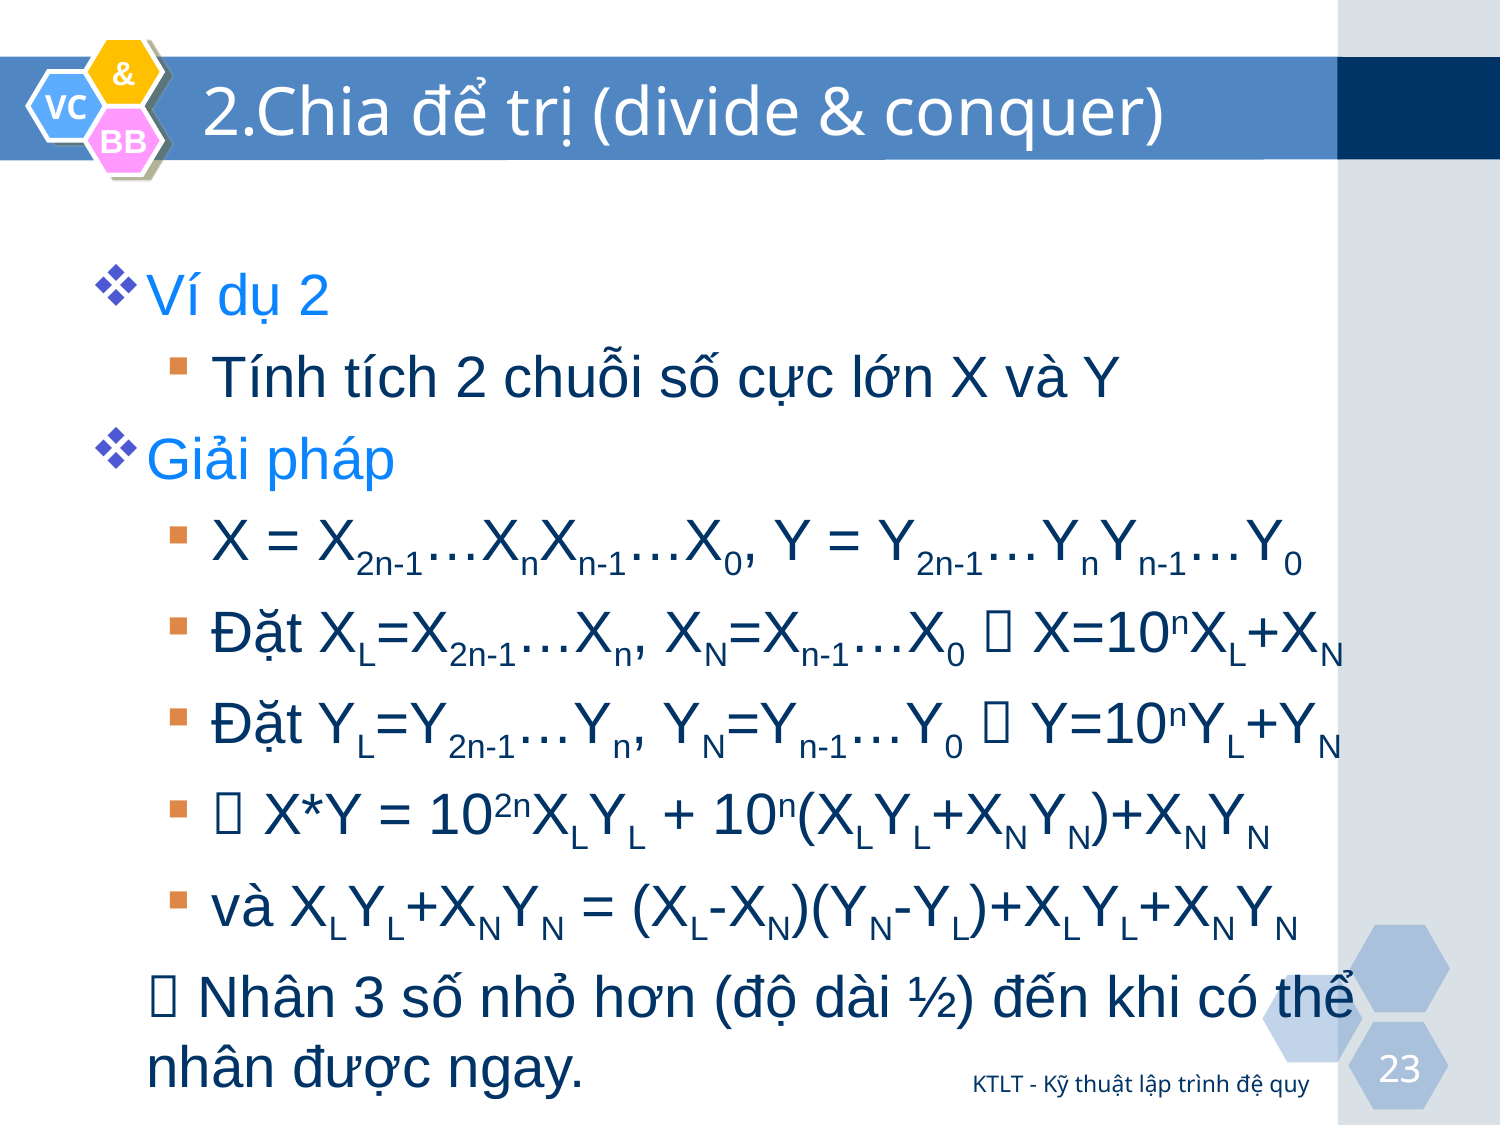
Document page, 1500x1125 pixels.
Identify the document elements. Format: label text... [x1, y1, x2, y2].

list Ví dụ 2 Tính tích 2 chuỗi số cực lớn X và Y Giải pháp X = X2n-1…XnXn-1…X0, Y = Y2n-1…YnYn-1…Y0 Đặt XL=X2n-1…Xn, XN=Xn-1…X0  X=10nXL+XN Đặt YL=Y2n-1…Yn, YN=Yn-1…Y0  Y=10nYL+YN  X*Y = 102nXLYL + 10n(XLYL+XNYN)+XNYN và XLYL+XNYN = (XL-XN)(YN-YL)+XLYL+XNYN  Nhân 3 số nhỏ hơn (độ dài ½) đến khi có thể nhân được ngay. [75, 249, 1425, 1038]
title 2.Chia để trị (divide & conquer) [187, 62, 1288, 155]
footer KTLT - Kỹ thuật lập trình đệ quy [849, 1062, 1326, 1101]
